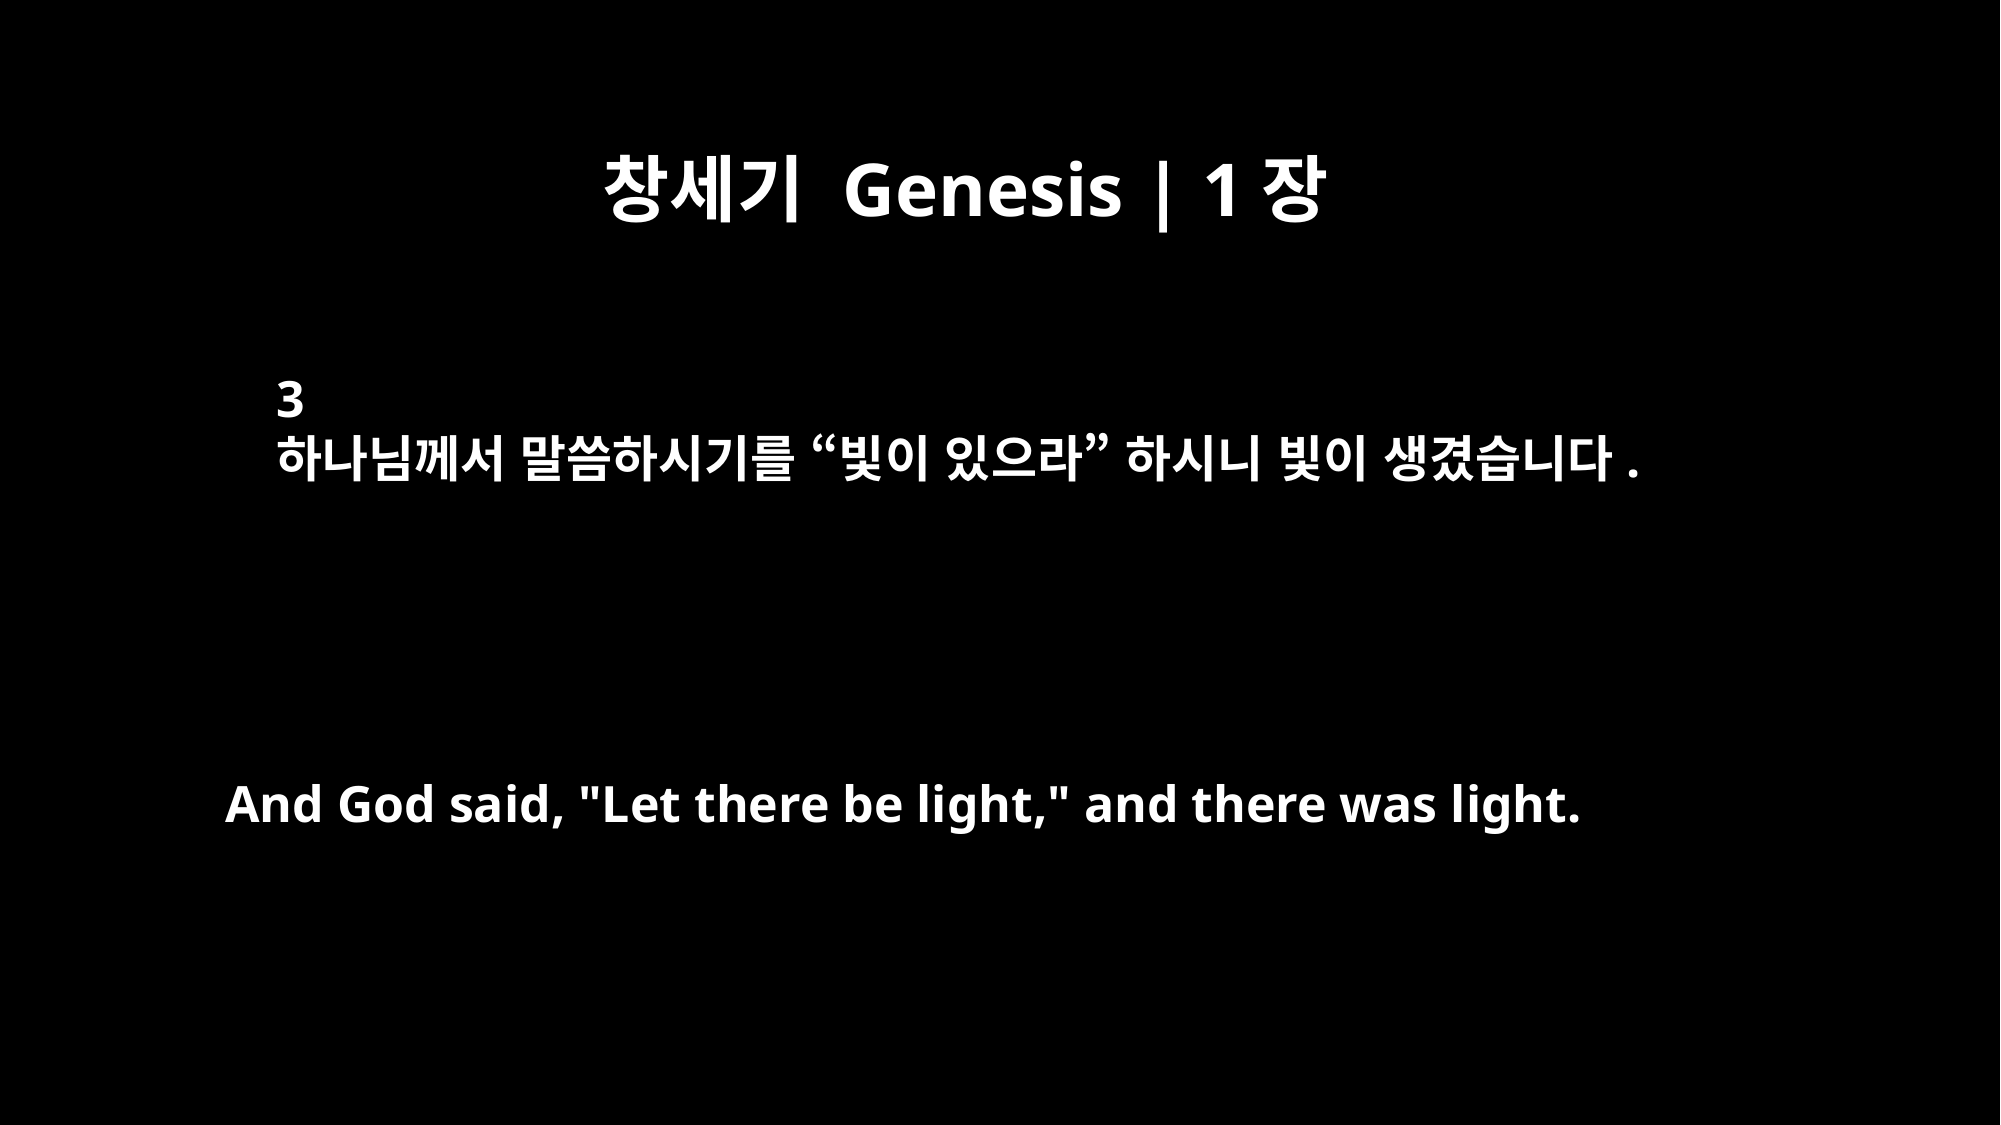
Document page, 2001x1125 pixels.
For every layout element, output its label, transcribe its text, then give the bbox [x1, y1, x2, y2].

text_box 창세기 Genesis | 1장 [587, 136, 1345, 239]
text_box 3 하나님께서 말씀하시기를 “빛이 있으라” 하시니 빛이 생겼습니다. [261, 359, 1656, 495]
text_box And God said, "Let there be light," and there was light. [210, 764, 1598, 840]
